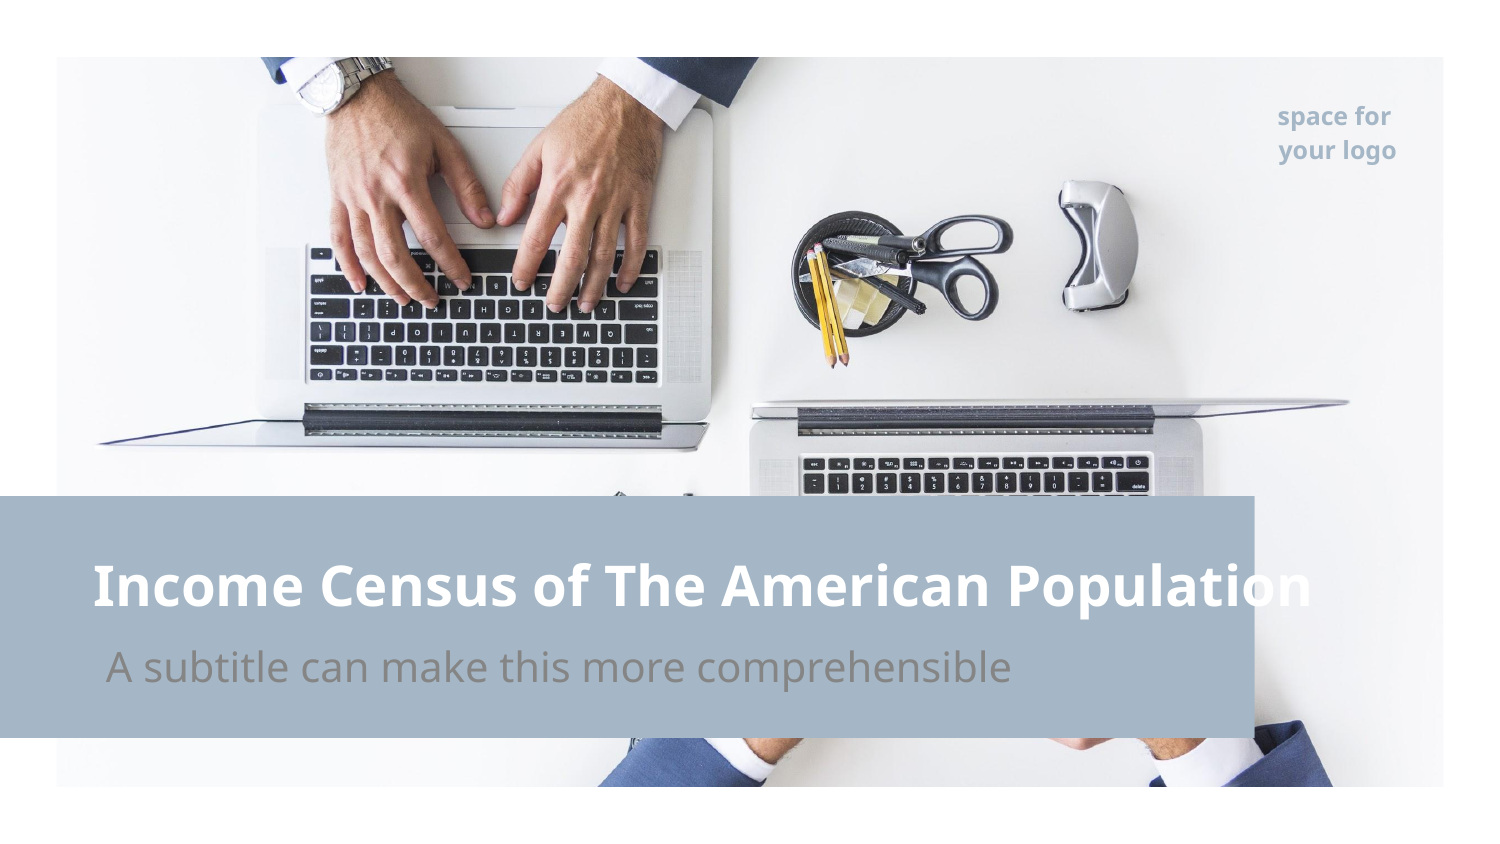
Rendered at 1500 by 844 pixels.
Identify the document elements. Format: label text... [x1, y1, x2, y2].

picture [56, 633, 1444, 787]
list space for your logo [1254, 80, 1422, 159]
picture [56, 57, 1444, 496]
text_box [0, 496, 1255, 738]
title Income Census of The American Population [78, 318, 1444, 633]
subtitle A subtitle can make this more comprehensible [90, 618, 1321, 709]
